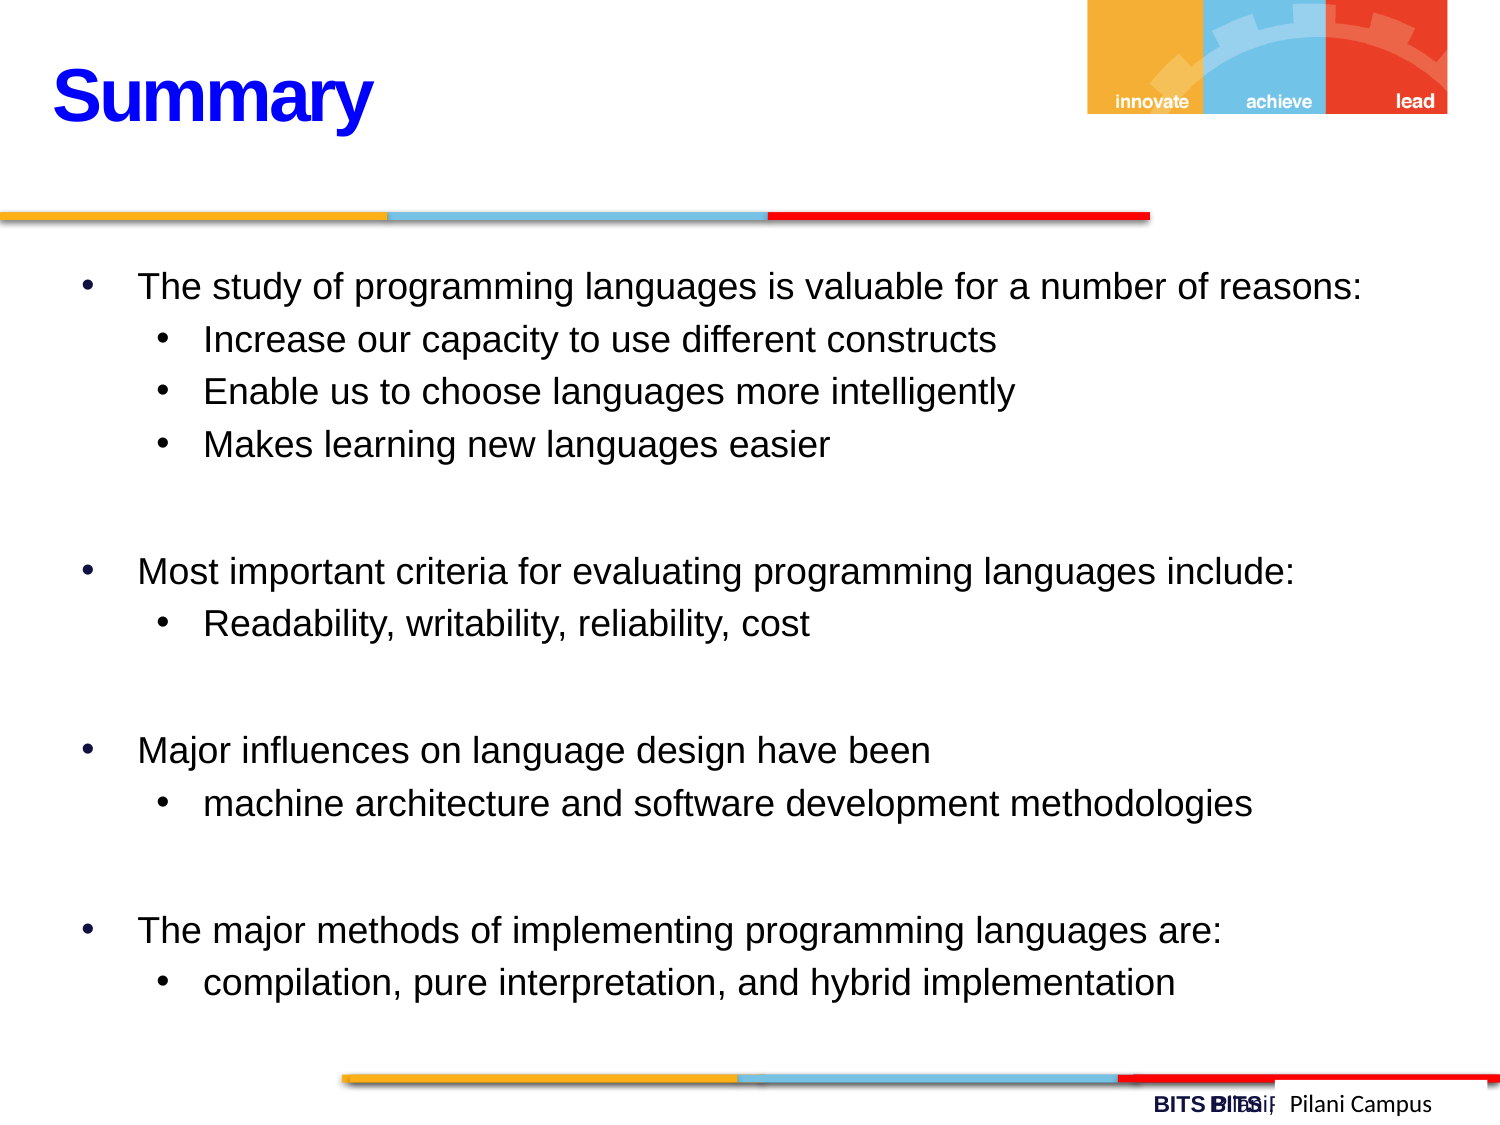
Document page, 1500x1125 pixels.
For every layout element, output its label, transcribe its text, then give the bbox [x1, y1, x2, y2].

text_box Pilani Campus [1274, 1079, 1488, 1125]
picture [1087, 0, 1448, 114]
list The study of programming languages is valuable for a number of reasons: Increase our capacity to use different constructs Enable us to choose languages more intelligently Makes learning new languages easier Most important criteria for evaluating programming languages include: Readability, writability, reliability, cost Major influences on language design have been machine architecture and software development methodologies The major methods of implementing programming languages are: compilation, pure interpretation, and hybrid implementation [66, 254, 1417, 998]
list Summary [37, 5, 1075, 193]
